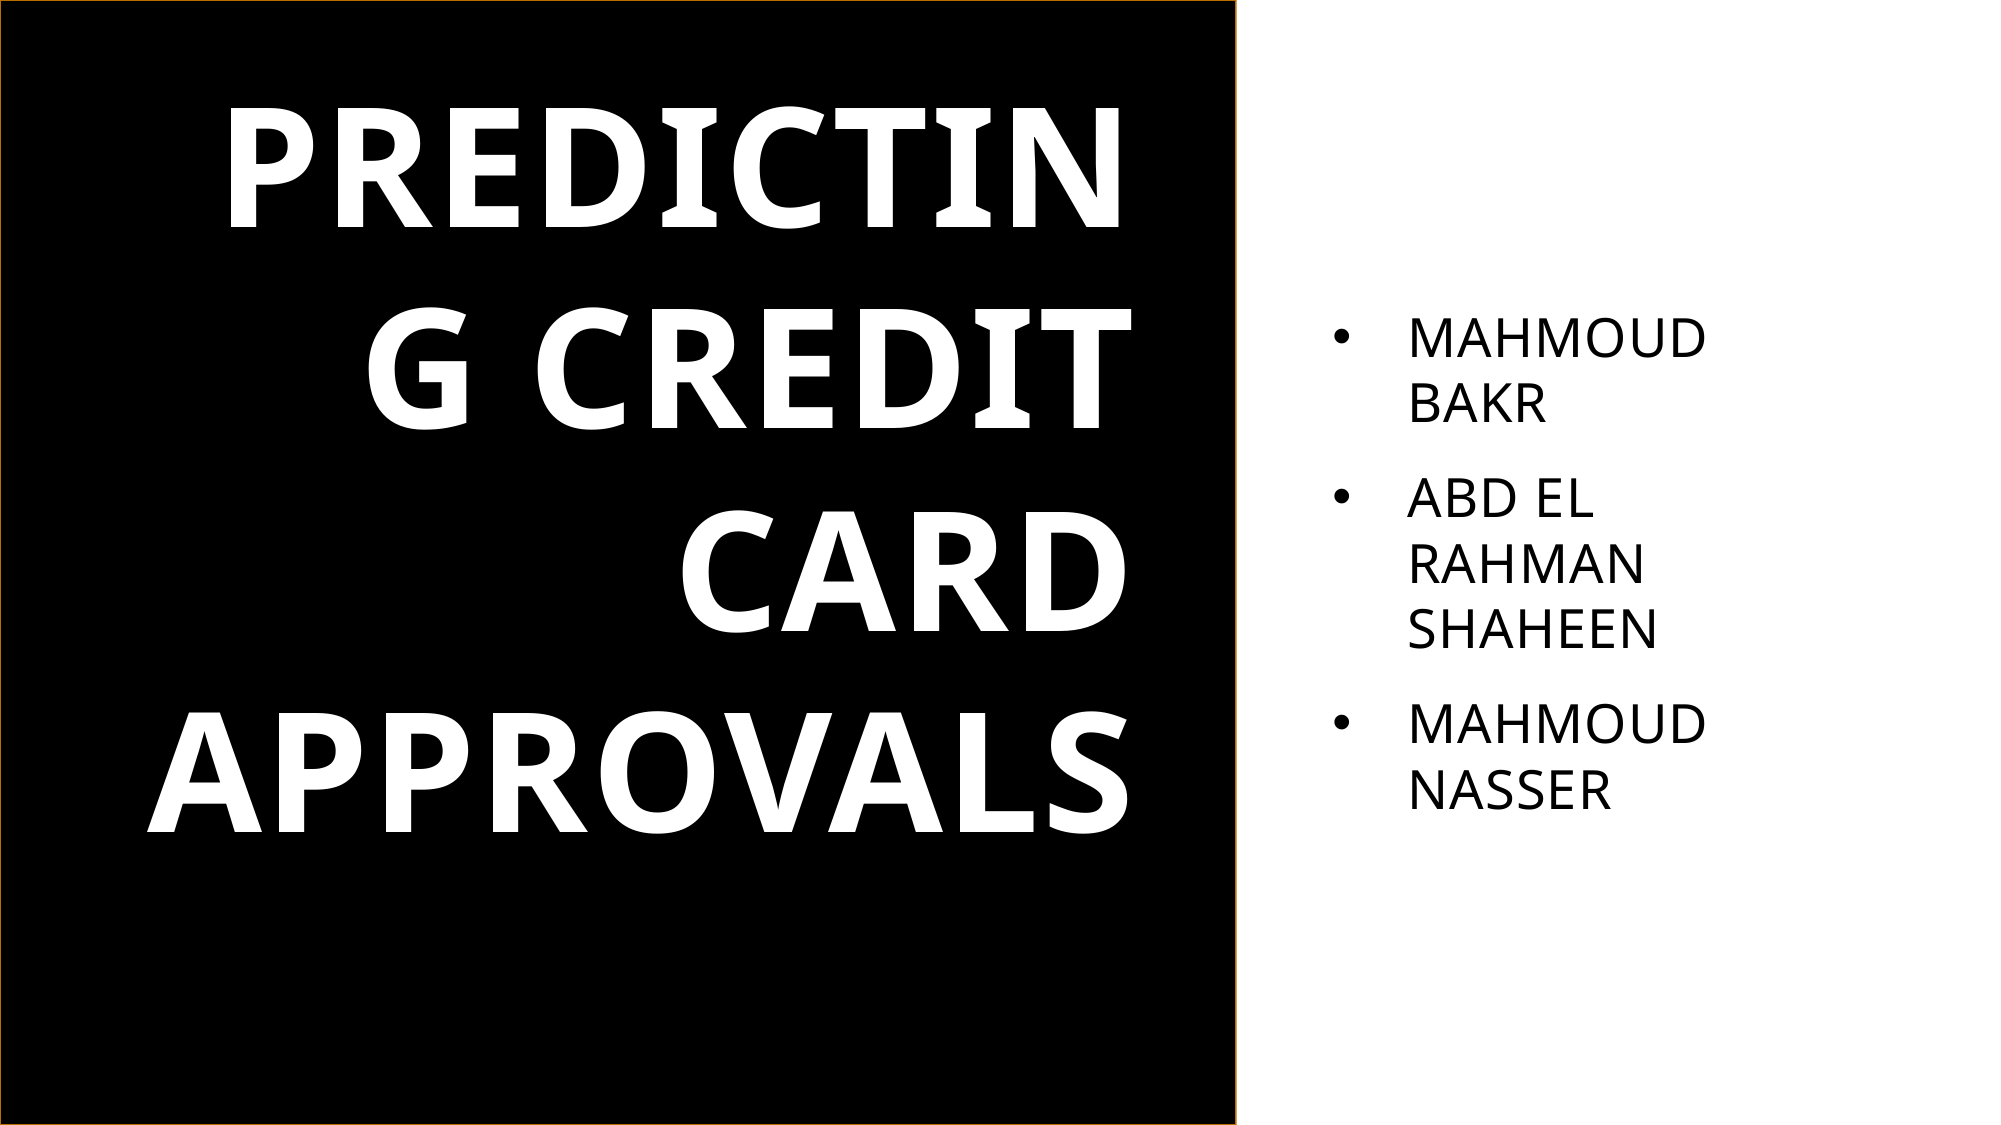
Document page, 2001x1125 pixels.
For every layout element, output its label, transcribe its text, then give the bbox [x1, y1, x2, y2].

title Predicting Credit Card Approvals [105, 102, 1153, 1022]
list MAHMOUD BAKR ABD EL RAHMAN SHAHEEN MAHMOUD NASSER [1317, 102, 1842, 1020]
